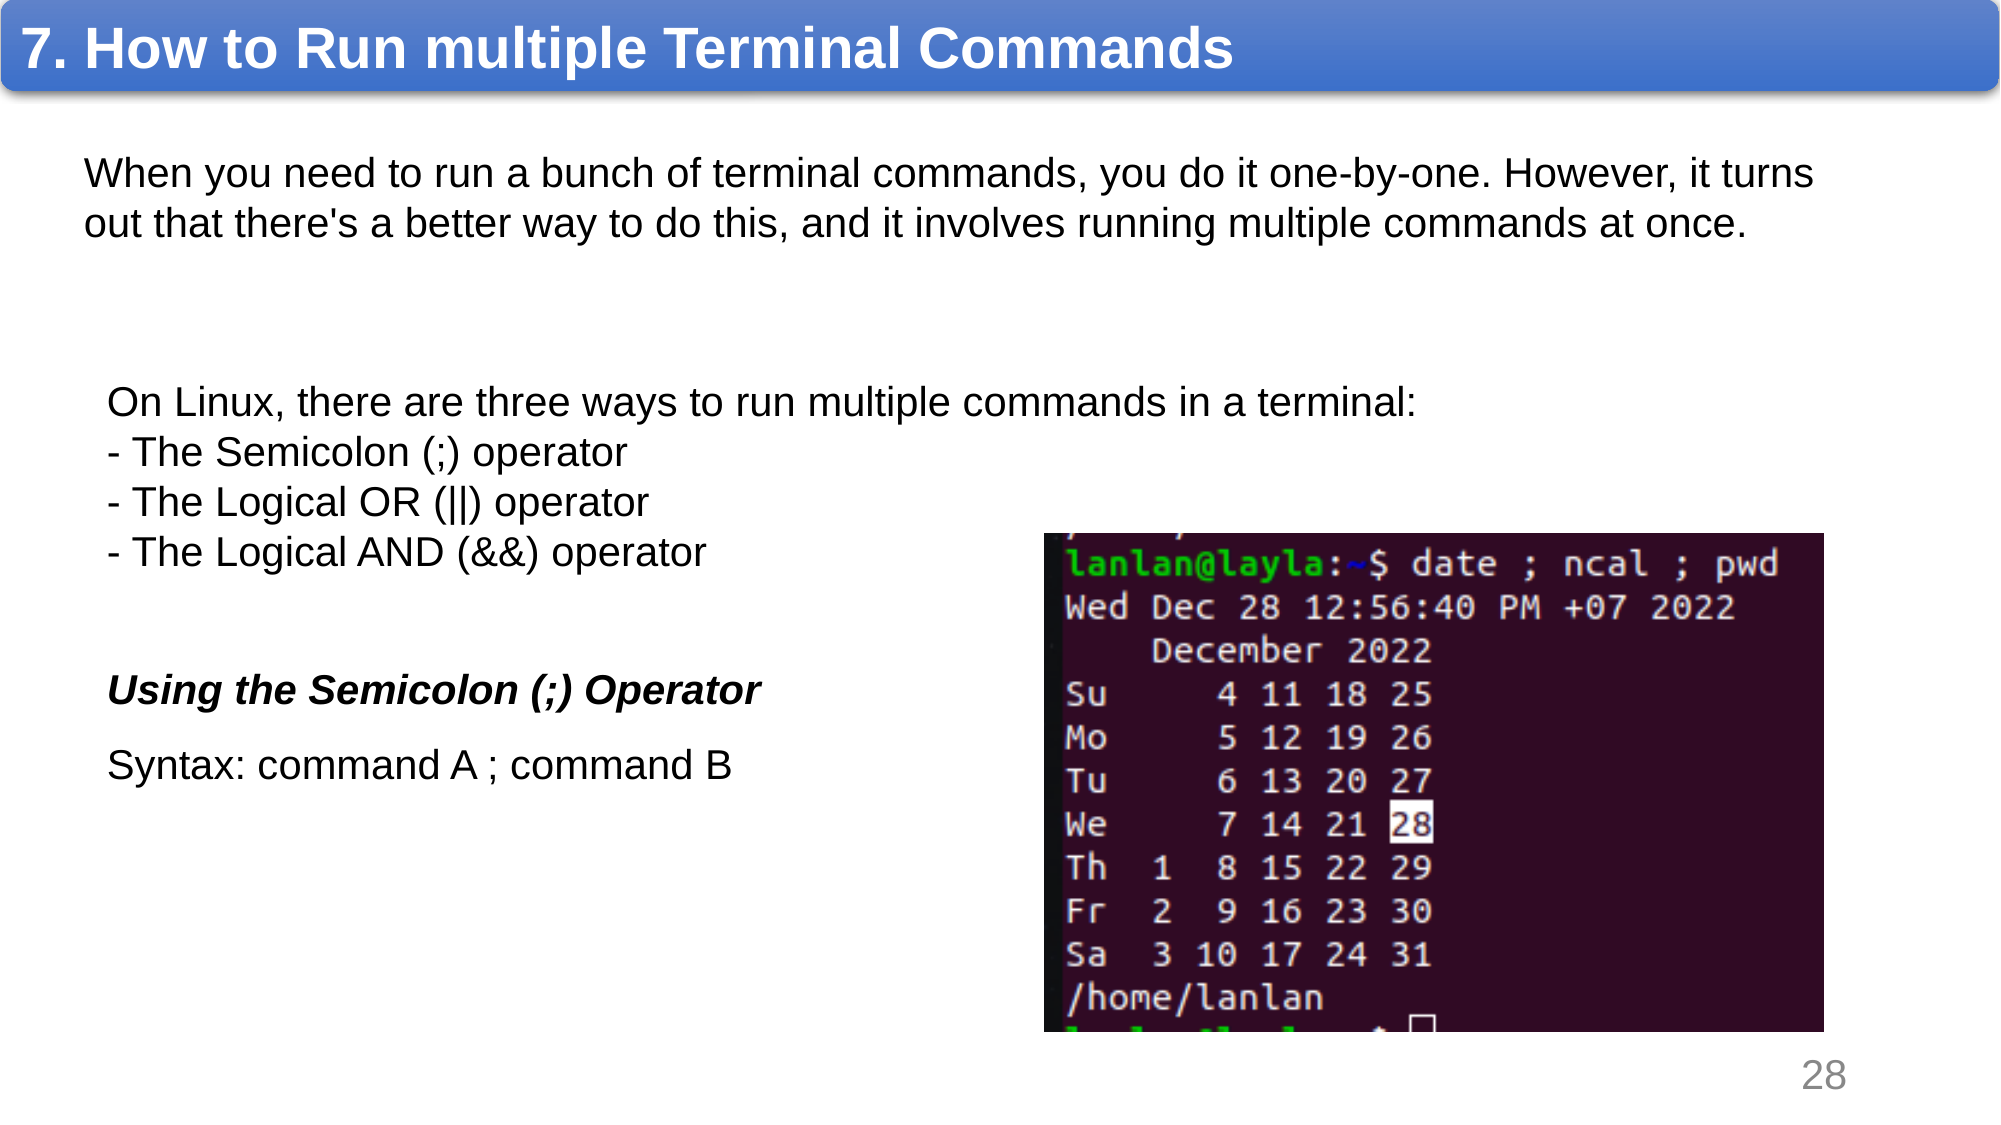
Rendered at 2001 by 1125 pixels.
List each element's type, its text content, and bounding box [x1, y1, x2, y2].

text_box Using the Semicolon (;) Operator [91, 655, 950, 721]
text_box Syntax: command A ; command B [91, 730, 906, 796]
slide_number ‹#› [1412, 1042, 1863, 1103]
text_box 7. How to Run multiple Terminal Commands [0, 0, 2000, 91]
text_box On Linux, there are three ways to run multiple commands in a terminal: - The Semicolon (;) operator - The Logical OR (||) operator - The Logical AND (&&) operator [91, 366, 1632, 582]
text_box When you need to run a bunch of terminal commands, you do it one-by-one. However, it turns out that there's a better way to do this, and it involves running multiple commands at once. [69, 137, 1841, 253]
picture [1044, 533, 1824, 1032]
